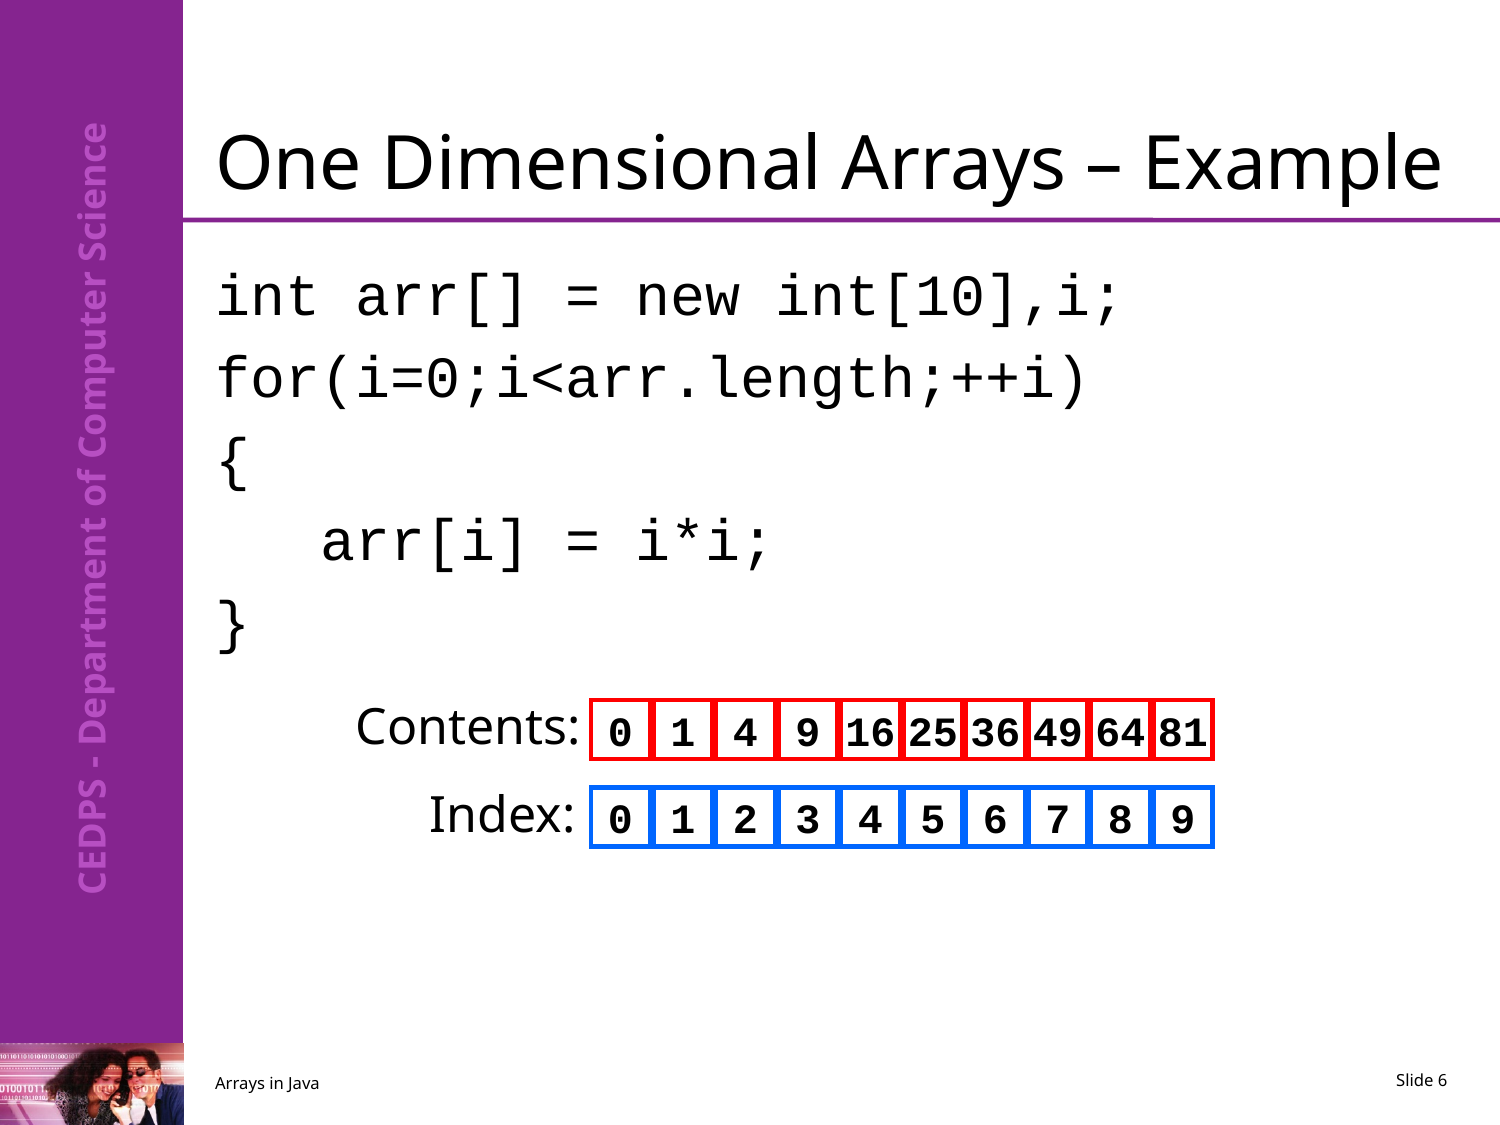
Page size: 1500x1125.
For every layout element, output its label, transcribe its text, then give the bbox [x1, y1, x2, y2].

text_box Contents: [341, 687, 597, 763]
title One Dimensional Arrays – Example [199, 24, 1468, 213]
text_box Index: [378, 774, 591, 850]
slide_number Slide 6 [1237, 1062, 1463, 1101]
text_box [590, 787, 1213, 847]
picture [0, 1043, 184, 1125]
list int arr[] = new int[10],i; for(i=0;i<arr.length;++i) { arr[i] = i*i; } [199, 249, 1451, 638]
footer Arrays in Java [199, 1062, 976, 1101]
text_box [590, 699, 1213, 760]
